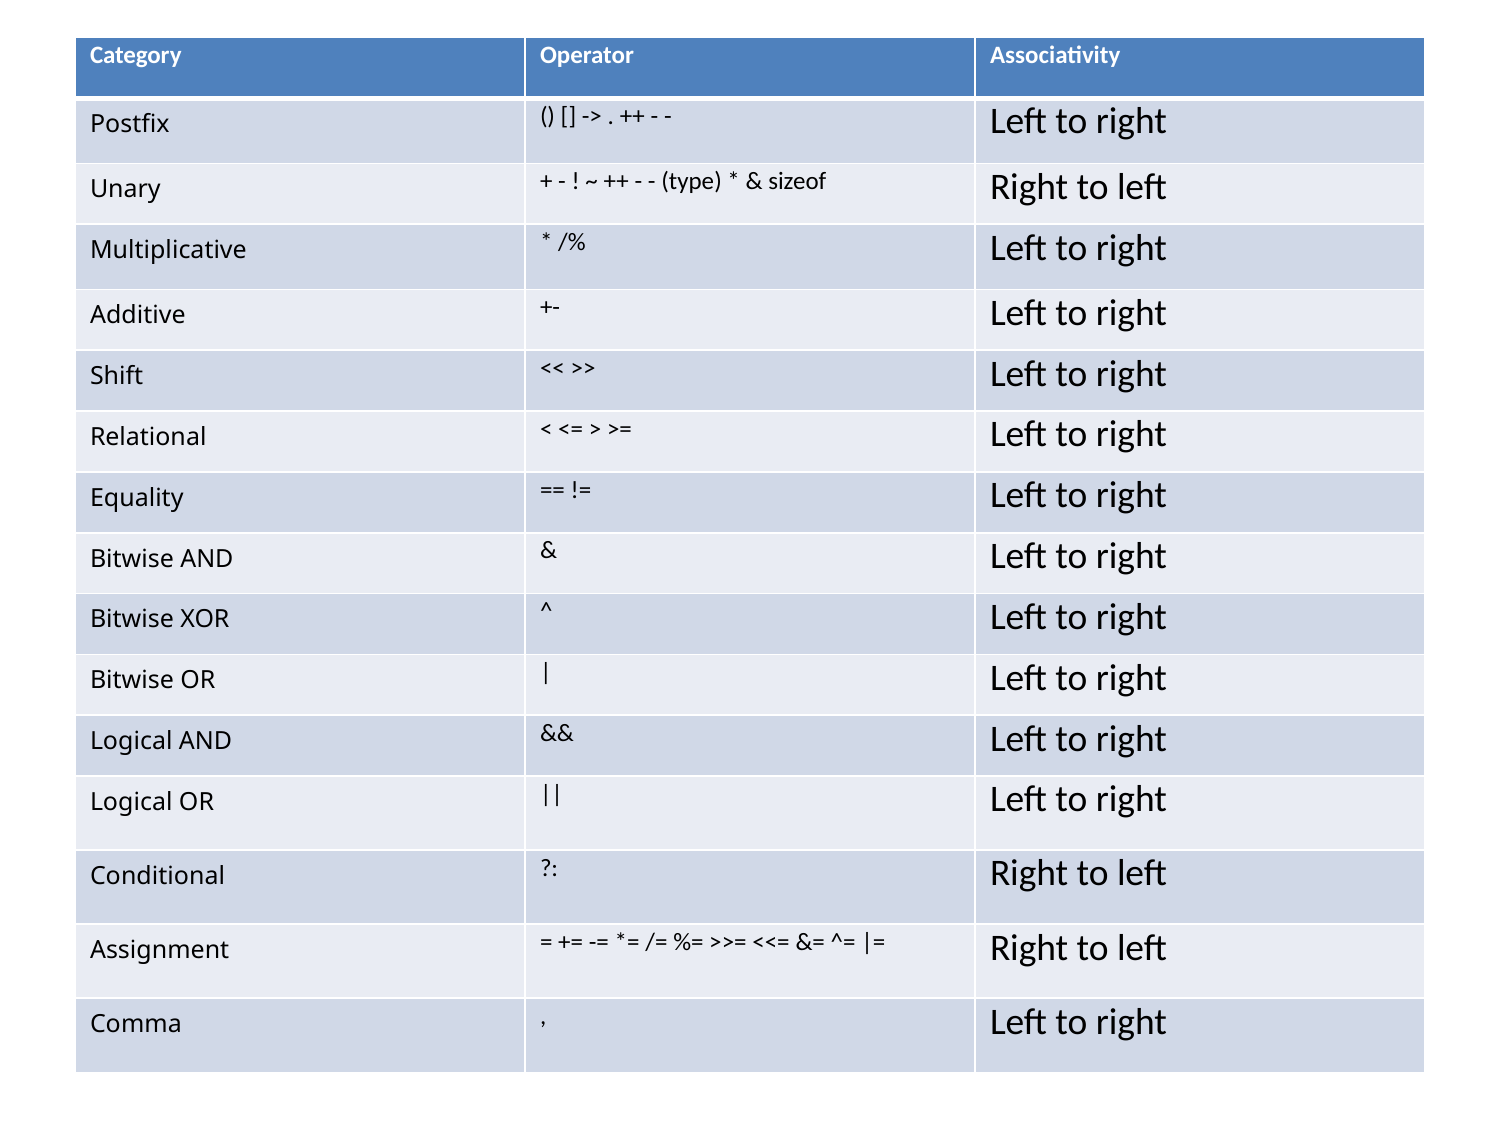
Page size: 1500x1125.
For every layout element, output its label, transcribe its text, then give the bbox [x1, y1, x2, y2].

table_cell & [526, 534, 974, 593]
table_cell Right to left [976, 851, 1424, 923]
table_cell ^ [526, 594, 974, 654]
table_cell Comma [76, 999, 524, 1072]
table_cell () [] -> . ++ - - [526, 101, 974, 163]
table_cell Left to right [976, 412, 1424, 471]
table_cell + - ! ~ ++ - - (type) * & sizeof [526, 164, 974, 223]
table_cell << >> [526, 351, 974, 410]
table_cell Left to right [976, 290, 1424, 349]
table_cell Multiplicative [76, 225, 524, 289]
table_cell Logical AND [76, 716, 524, 775]
table_cell Left to right [976, 534, 1424, 593]
table_cell Right to left [976, 164, 1424, 223]
table_cell Left to right [976, 716, 1424, 775]
table_cell Logical OR [76, 777, 524, 849]
table_cell Left to right [976, 351, 1424, 410]
table_cell Left to right [976, 655, 1424, 714]
table_cell ?: [526, 851, 974, 923]
table_cell Left to right [976, 777, 1424, 849]
table_cell Conditional [76, 851, 524, 923]
table_cell , [526, 999, 974, 1072]
table_header Category [76, 38, 524, 96]
table_cell Additive [76, 290, 524, 349]
table_cell Postfix [76, 101, 524, 163]
table_cell Left to right [976, 225, 1424, 289]
table_cell Left to right [976, 473, 1424, 532]
table_cell Bitwise AND [76, 534, 524, 593]
table_cell Right to left [976, 925, 1424, 997]
table_cell < <= > >= [526, 412, 974, 471]
table_cell Unary [76, 164, 524, 223]
table_cell Left to right [976, 101, 1424, 163]
table_cell Assignment [76, 925, 524, 997]
table_cell Relational [76, 412, 524, 471]
table_cell = += -= *= /= %= >>= <<= &= ^= |= [526, 925, 974, 997]
table_cell Shift [76, 351, 524, 410]
table_cell * /% [526, 225, 974, 289]
table_cell Bitwise OR [76, 655, 524, 714]
table_header Operator [526, 38, 974, 96]
table_header Associativity [976, 38, 1424, 96]
table_cell Equality [76, 473, 524, 532]
table_cell | [526, 655, 974, 714]
table_cell == != [526, 473, 974, 532]
table_cell Left to right [976, 999, 1424, 1072]
table_cell && [526, 716, 974, 775]
table_cell +- [526, 290, 974, 349]
table_cell Bitwise XOR [76, 594, 524, 654]
table_cell Left to right [976, 594, 1424, 654]
table_cell || [526, 777, 974, 849]
